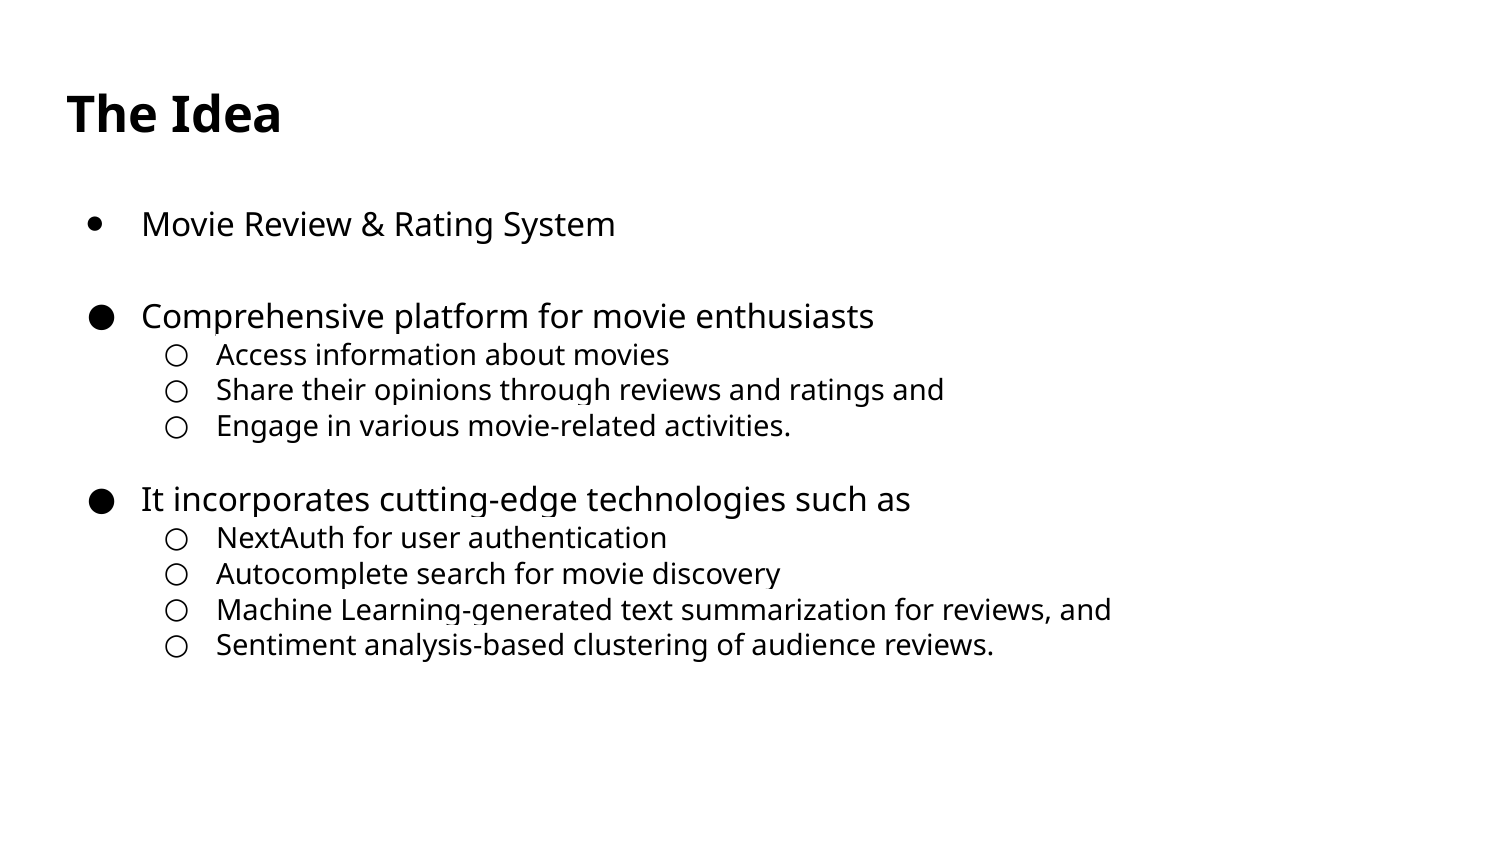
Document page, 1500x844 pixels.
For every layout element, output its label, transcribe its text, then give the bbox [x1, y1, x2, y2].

list Movie Review & Rating System Comprehensive platform for movie enthusiasts Access information about movies Share their opinions through reviews and ratings and Engage in various movie-related activities. It incorporates cutting-edge technologies such as NextAuth for user authentication Autocomplete search for movie discovery Machine Learning-generated text summarization for reviews, and Sentiment analysis-based clustering of audience reviews. [51, 189, 1449, 750]
title The Idea [51, 63, 1449, 164]
